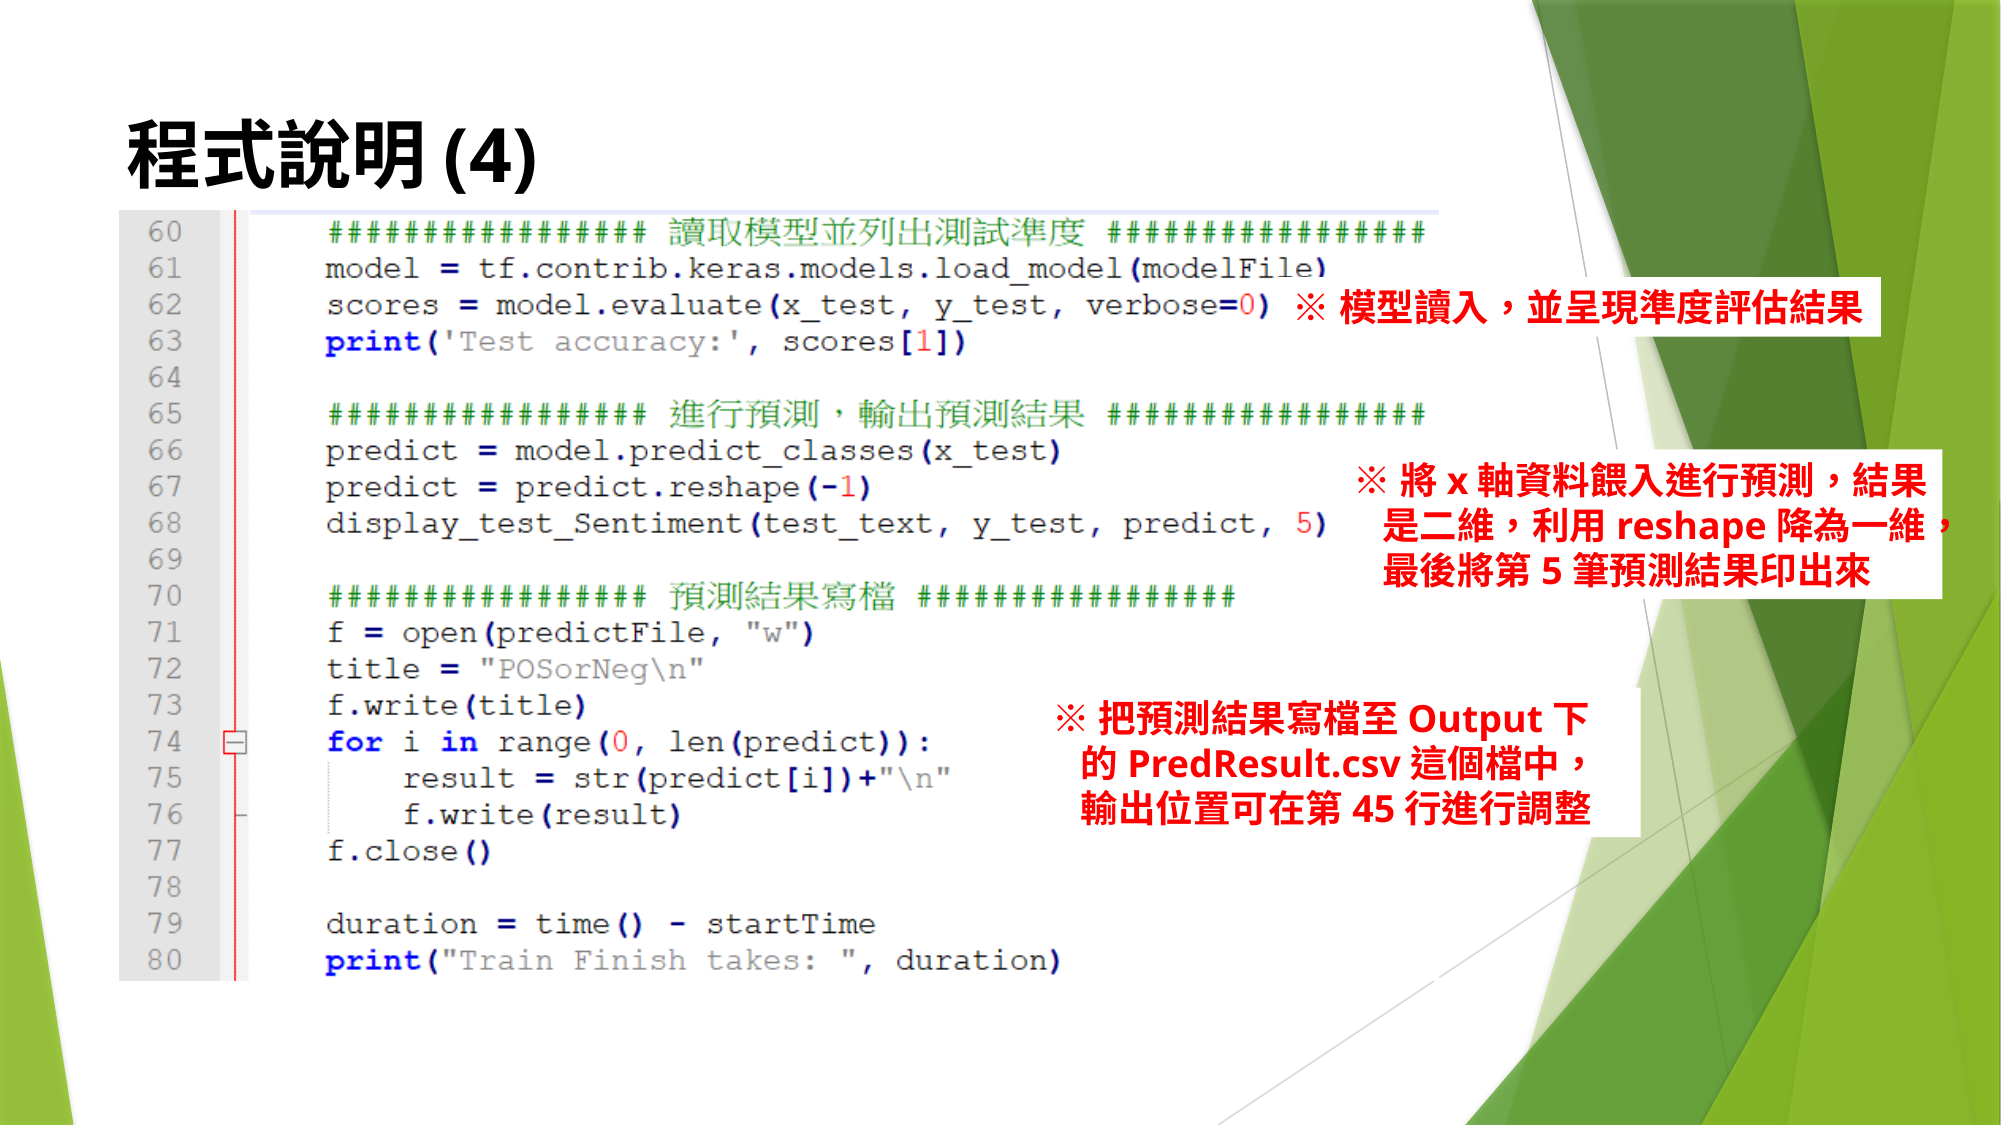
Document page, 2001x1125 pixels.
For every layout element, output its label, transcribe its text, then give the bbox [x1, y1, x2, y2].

text_box ※將x軸資料餵入進行預測，結果是二維，利用reshape降為一維，最後將第5筆預測結果印出來 [1444, 449, 1943, 600]
title 程式說明(4) [111, 99, 1522, 211]
text_box ※把預測結果寫檔至Output下的PredResult.csv這個檔中，輸出位置可在第45行進行調整 [1444, 687, 1641, 838]
text_box ※模型讀入，並呈現準度評估結果 [1444, 277, 1881, 337]
picture [118, 210, 1439, 982]
